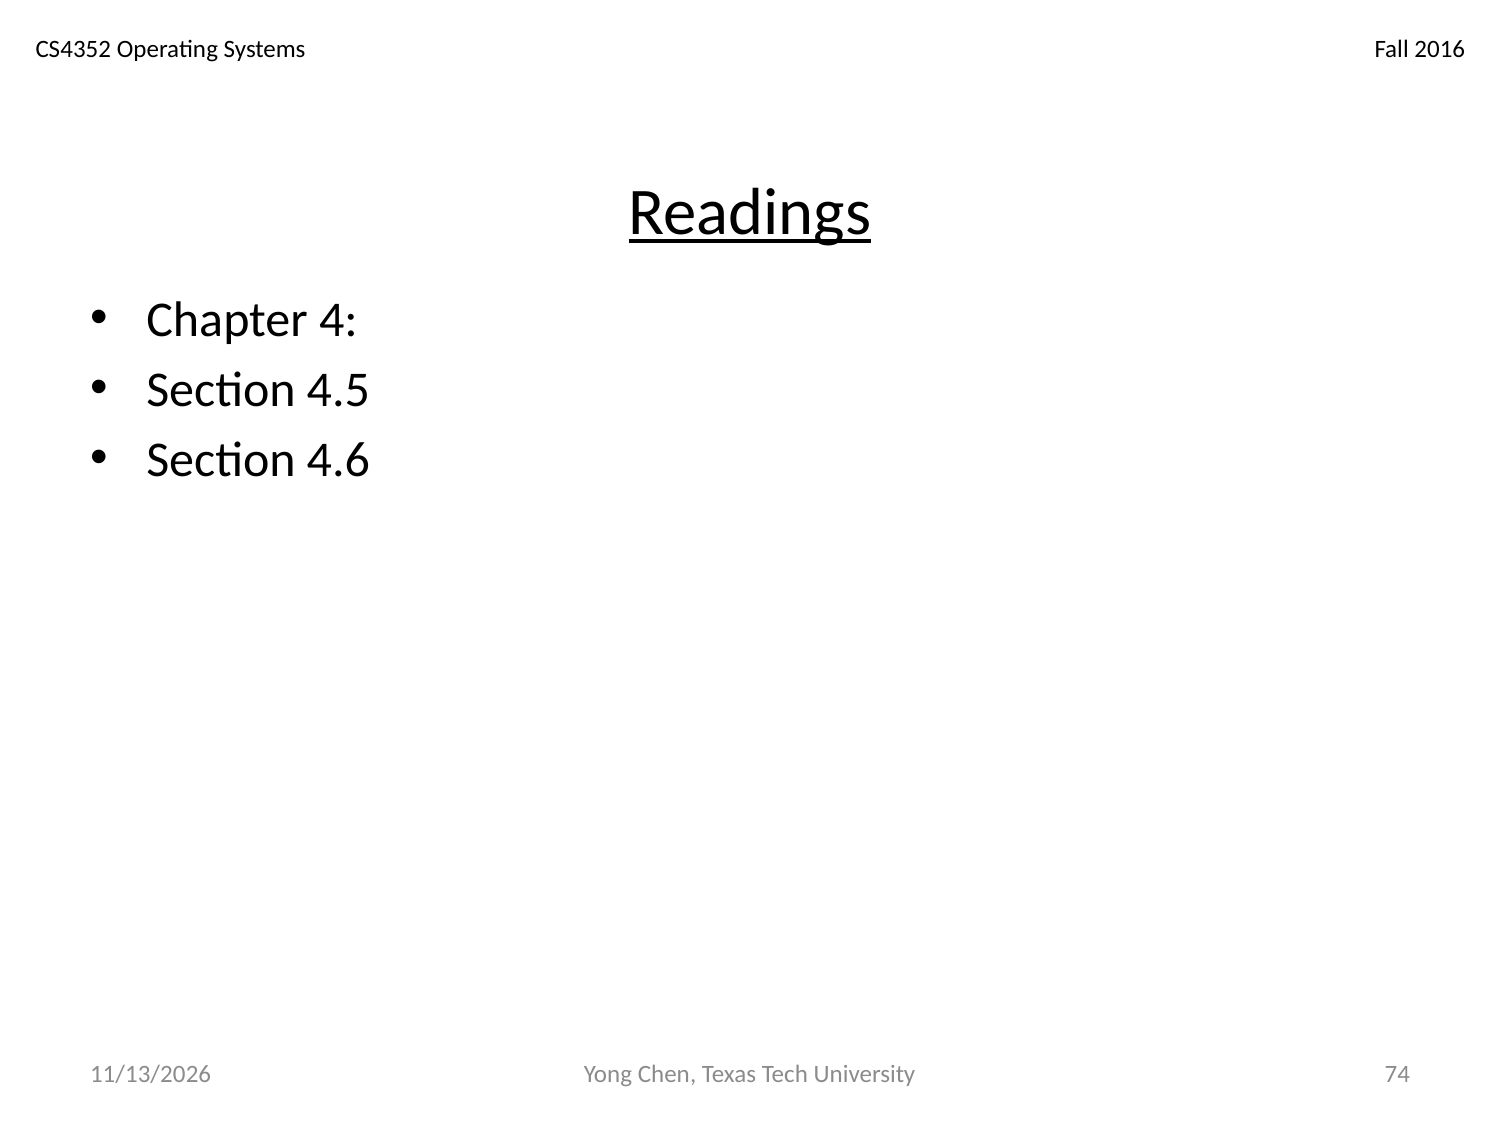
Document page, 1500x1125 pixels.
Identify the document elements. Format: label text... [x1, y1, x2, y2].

list Chapter 4: Section 4.5 Section 4.6 [75, 279, 1425, 1029]
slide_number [75, 1042, 425, 1103]
slide_number 74 [1074, 1042, 1425, 1103]
title Readings [75, 160, 1425, 263]
footer Yong Chen, Texas Tech University [512, 1042, 988, 1103]
